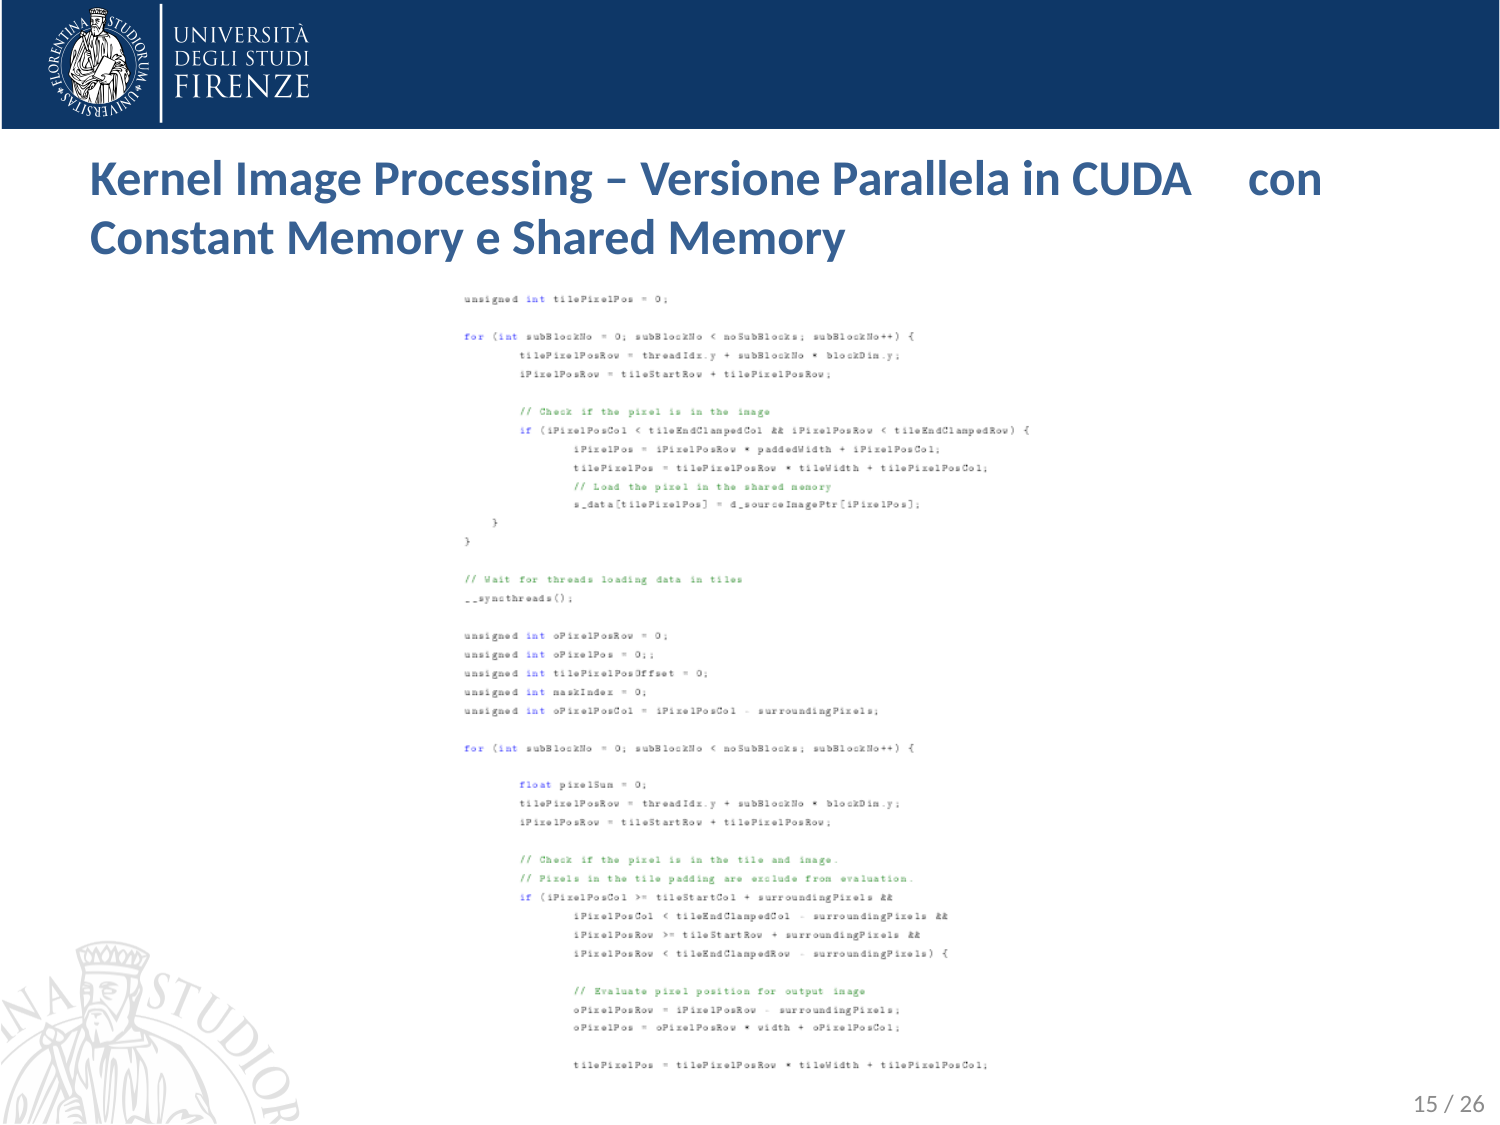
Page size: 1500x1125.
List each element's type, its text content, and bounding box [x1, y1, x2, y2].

picture [0, 0, 1500, 131]
picture [0, 846, 355, 1125]
picture [451, 286, 1049, 1083]
text_box Kernel Image Processing – Versione Parallela in CUDA con Constant Memory e Shared Memory [74, 125, 1425, 285]
